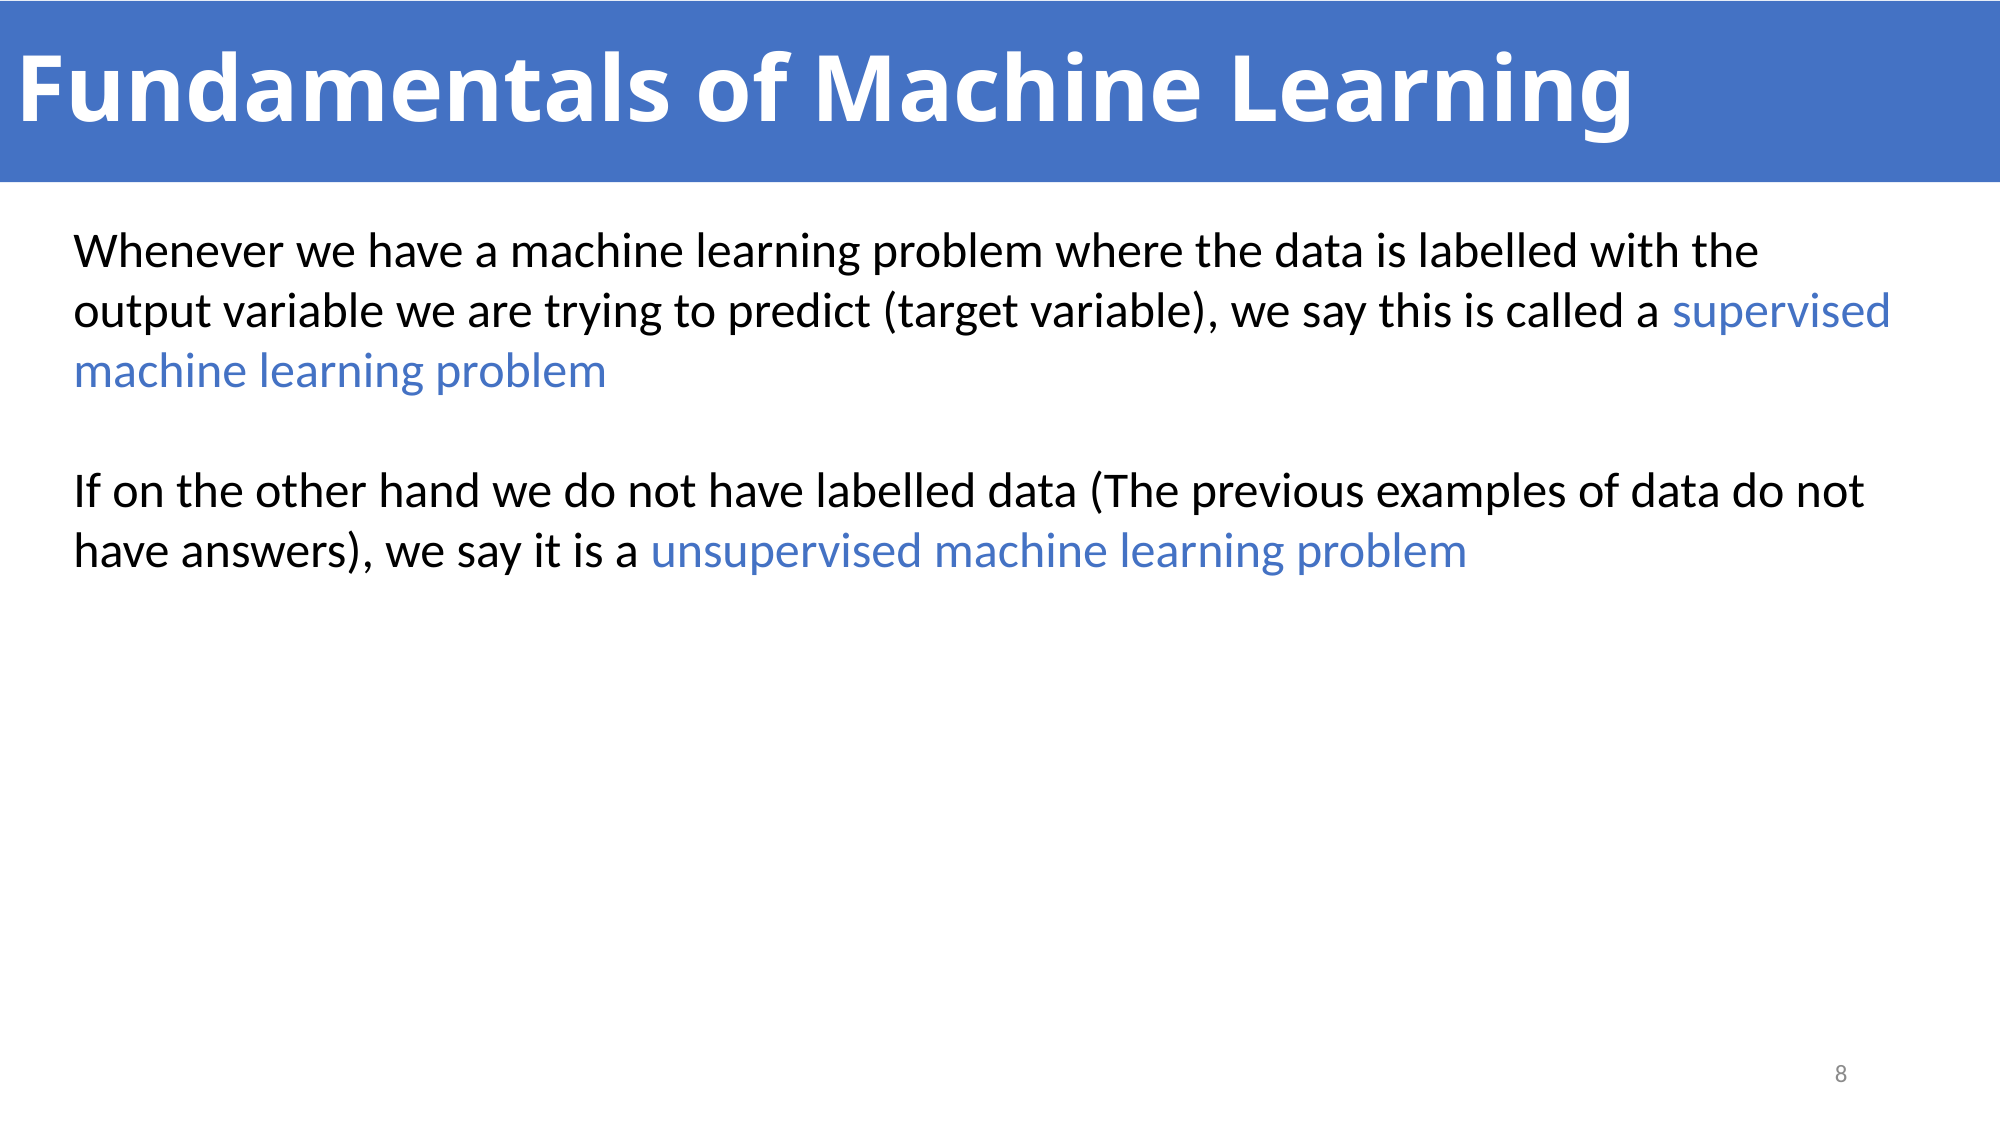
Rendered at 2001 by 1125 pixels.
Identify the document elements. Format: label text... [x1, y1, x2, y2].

title Fundamentals of Machine Learning [0, 0, 2000, 183]
text_box Whenever we have a machine learning problem where the data is labelled with the output variable we are trying to predict (target variable), we say this is called a supervised machine learning problem If on the other hand we do not have labelled data (The previous examples of data do not have answers), we say it is a unsupervised machine learning problem [58, 210, 1918, 586]
slide_number 8 [1412, 1042, 1863, 1103]
